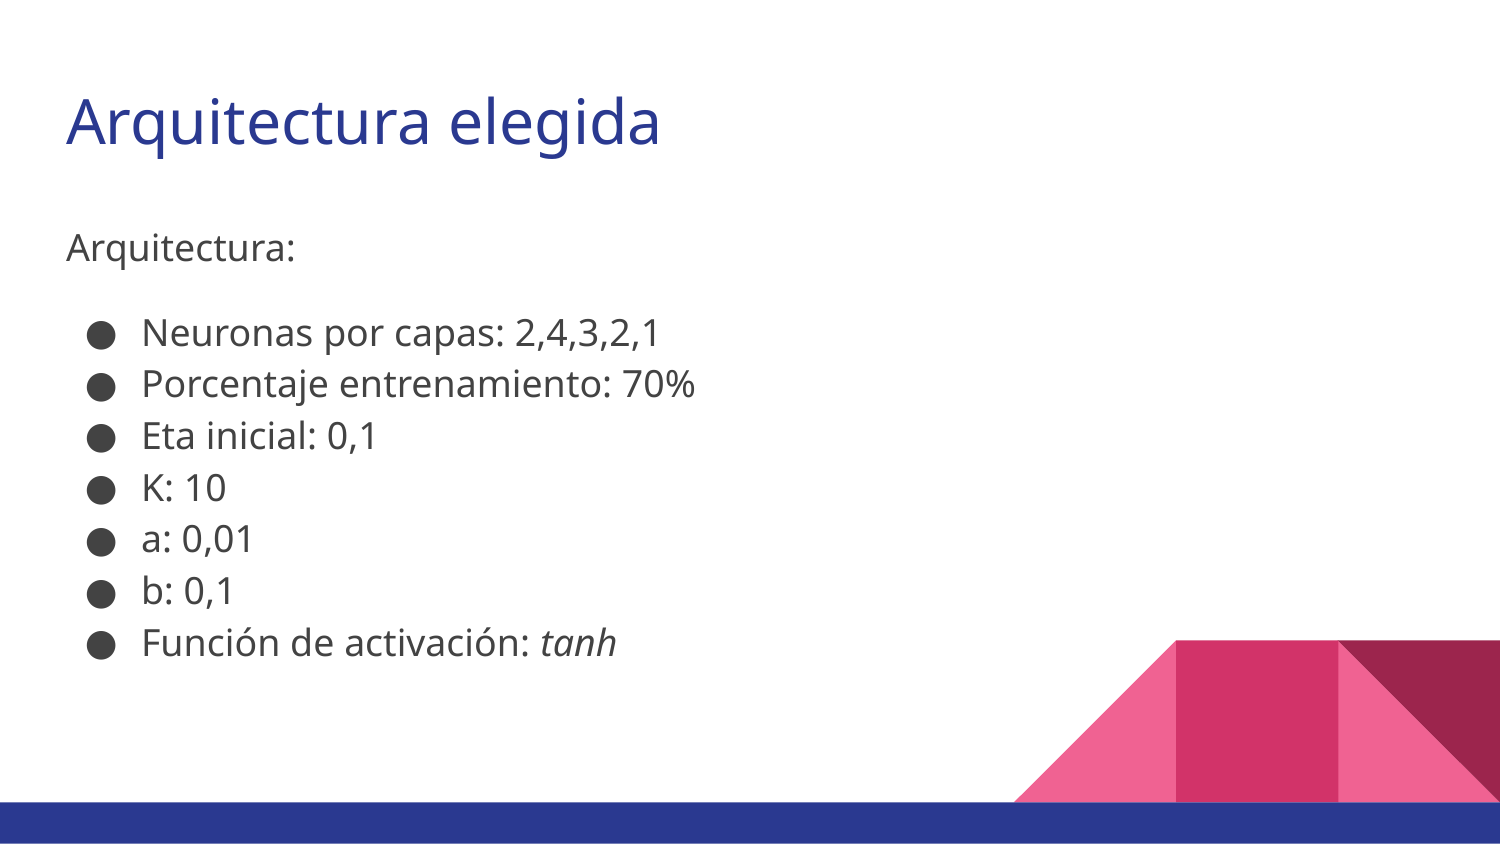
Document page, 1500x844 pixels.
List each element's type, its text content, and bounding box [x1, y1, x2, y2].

list Arquitectura: Neuronas por capas: 2,4,3,2,1 Porcentaje entrenamiento: 70% Eta inicial: 0,1 K: 10 a: 0,01 b: 0,1 Función de activación: tanh [51, 201, 1449, 750]
title Arquitectura elegida [51, 67, 1449, 167]
